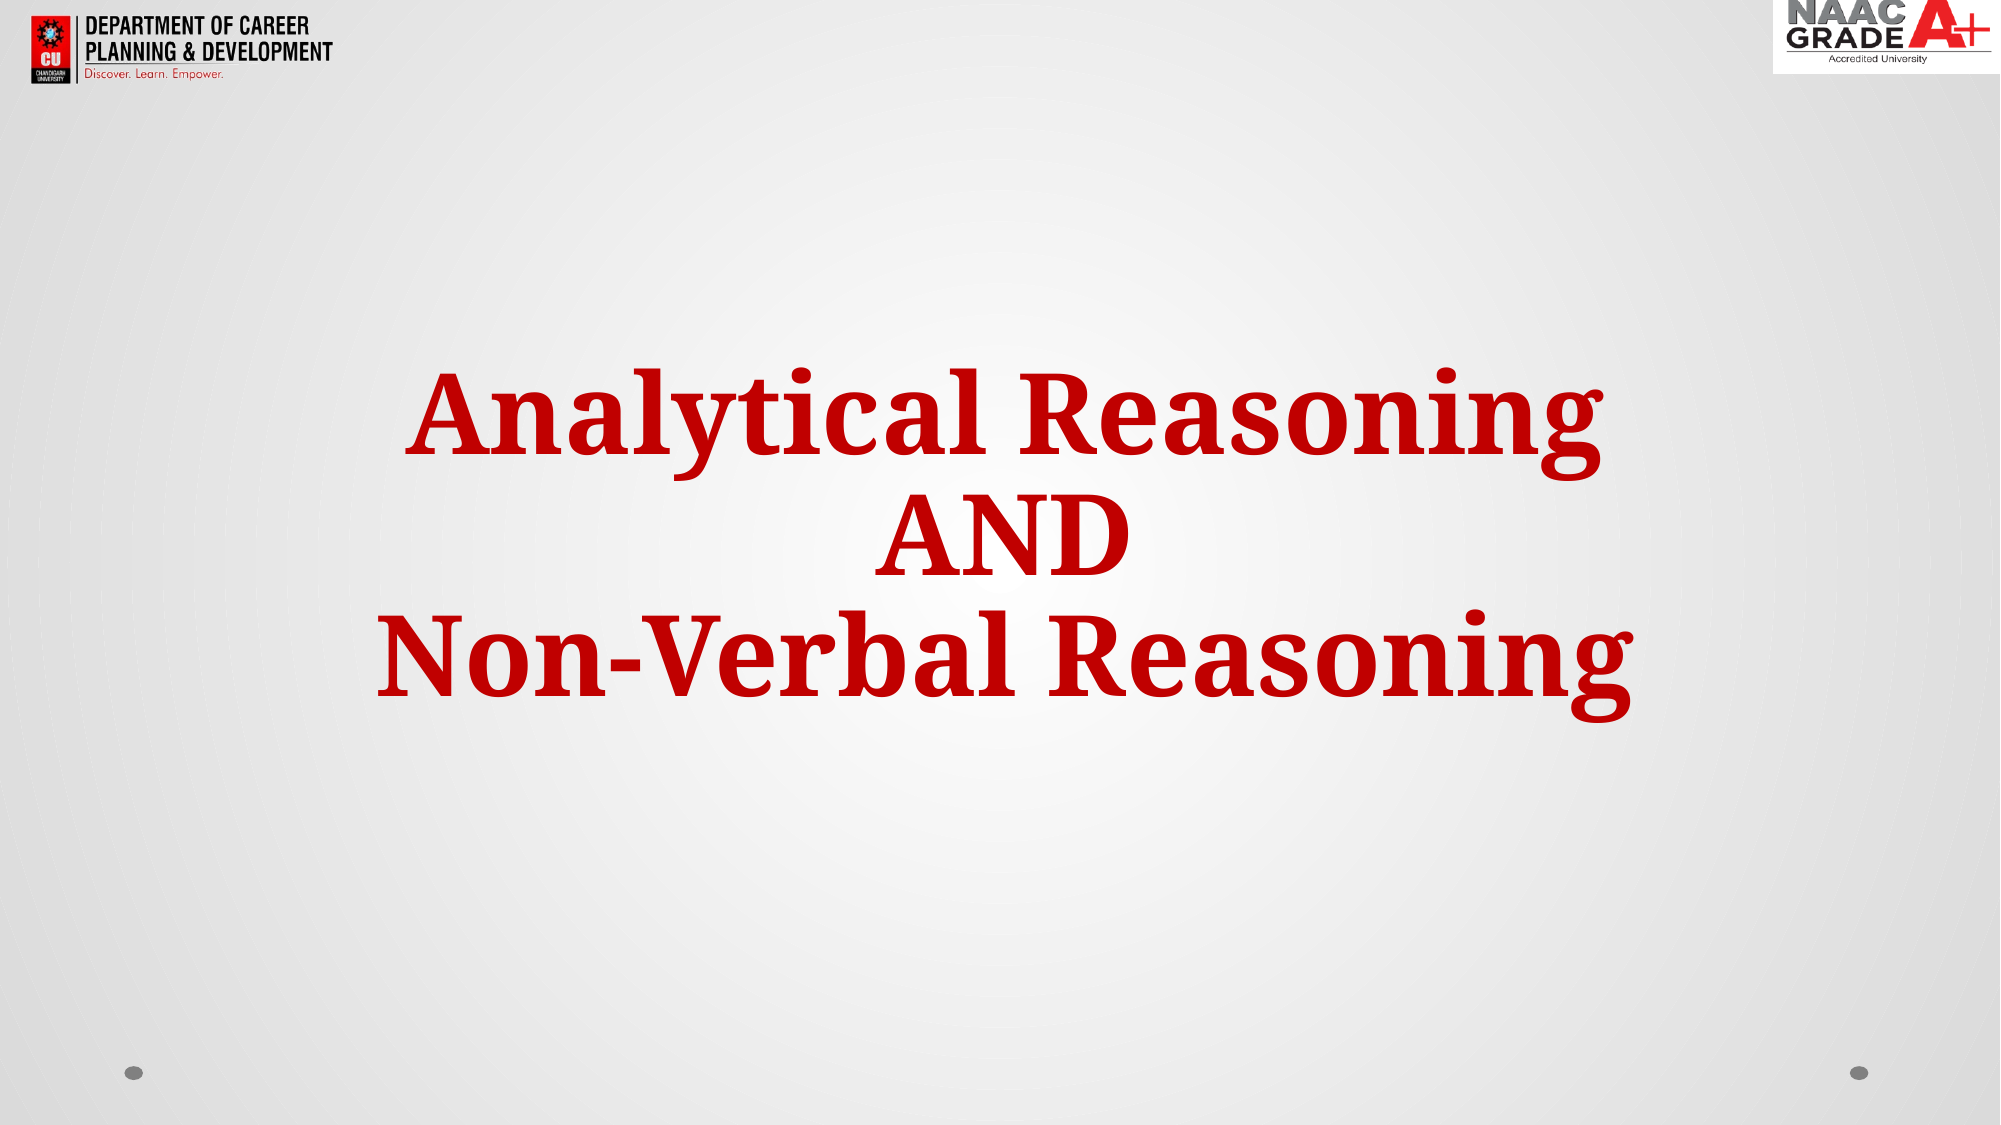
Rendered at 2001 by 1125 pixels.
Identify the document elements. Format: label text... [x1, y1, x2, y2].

picture [23, 0, 349, 100]
picture [1772, 0, 2000, 74]
title Analytical Reasoning AND Non-Verbal Reasoning [84, 312, 1927, 848]
